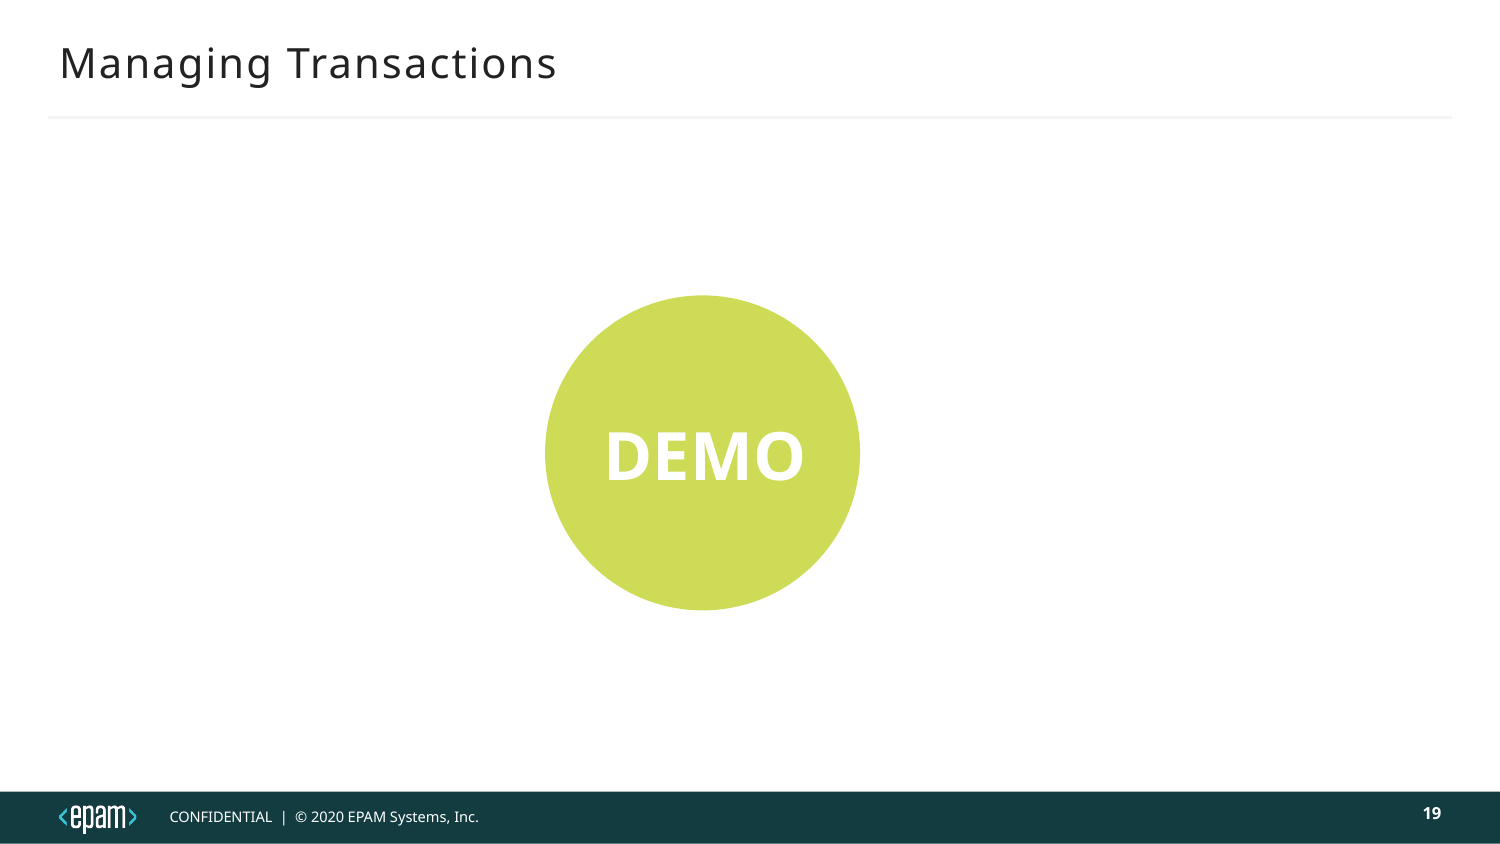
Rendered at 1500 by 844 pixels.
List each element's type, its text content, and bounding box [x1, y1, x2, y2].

slide_number 19 [1216, 791, 1442, 844]
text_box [545, 295, 866, 611]
title Managing Transactions [59, 37, 1442, 87]
